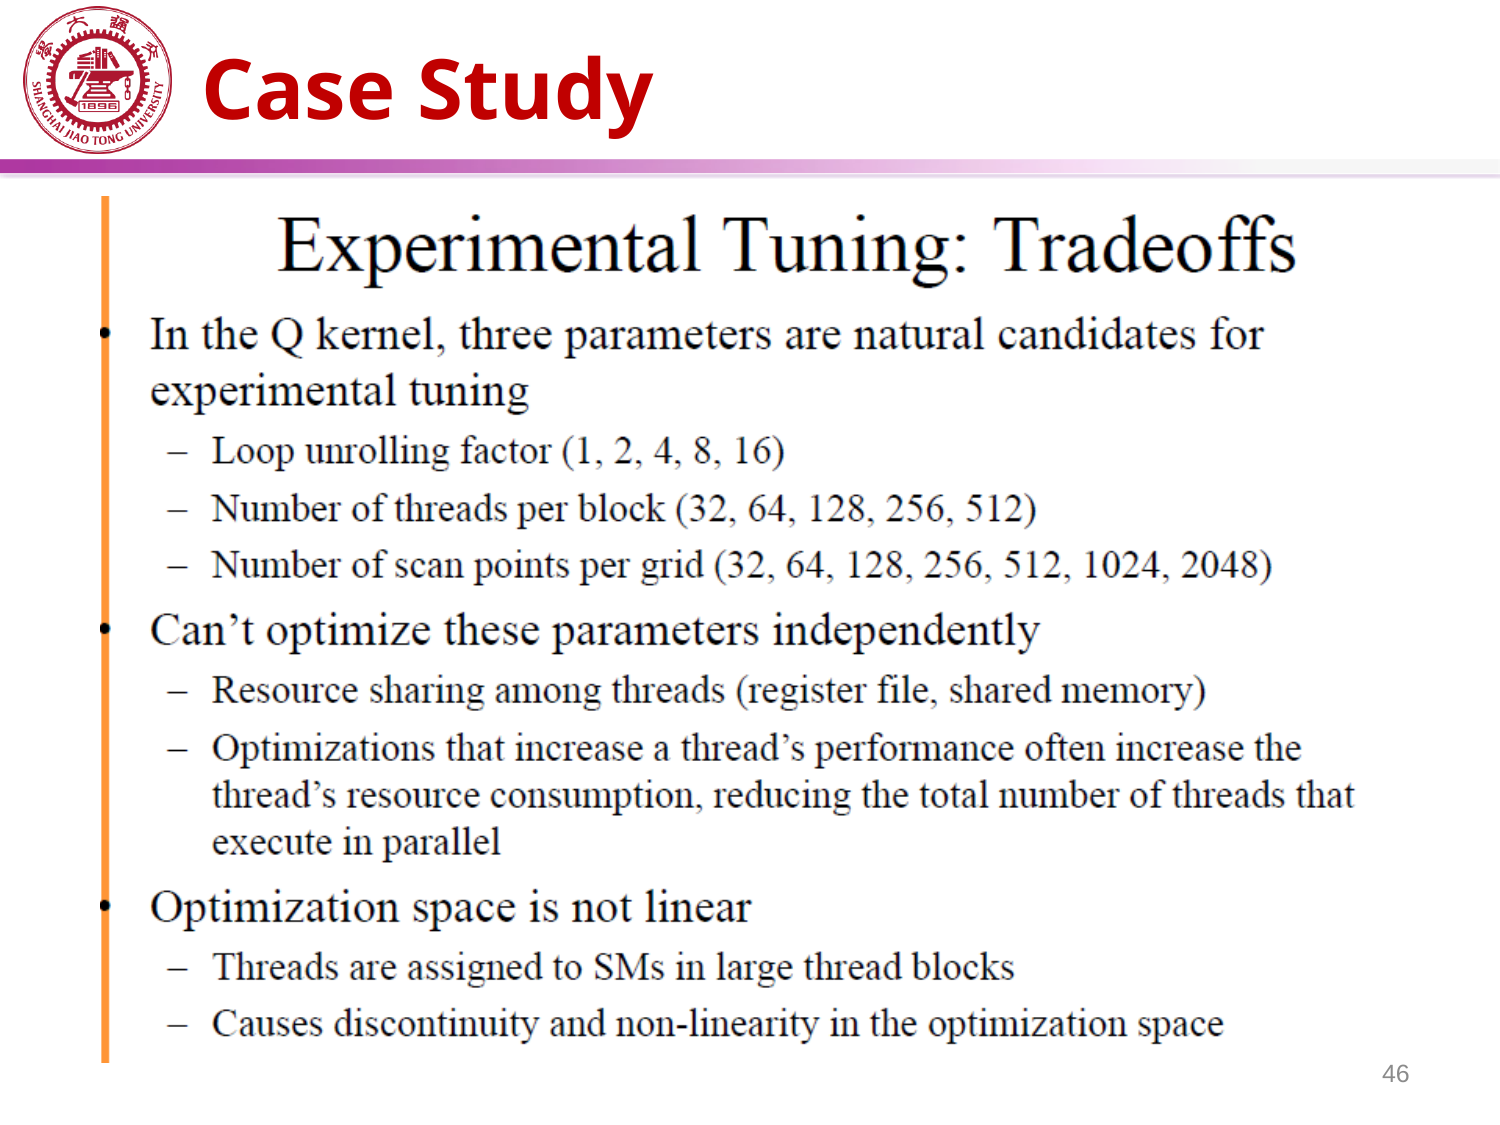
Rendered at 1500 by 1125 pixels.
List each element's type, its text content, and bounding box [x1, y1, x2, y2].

picture [0, 6, 1500, 179]
title Case Study [186, 0, 1472, 172]
picture [100, 196, 1400, 1063]
slide_number 46 [1074, 1042, 1425, 1103]
